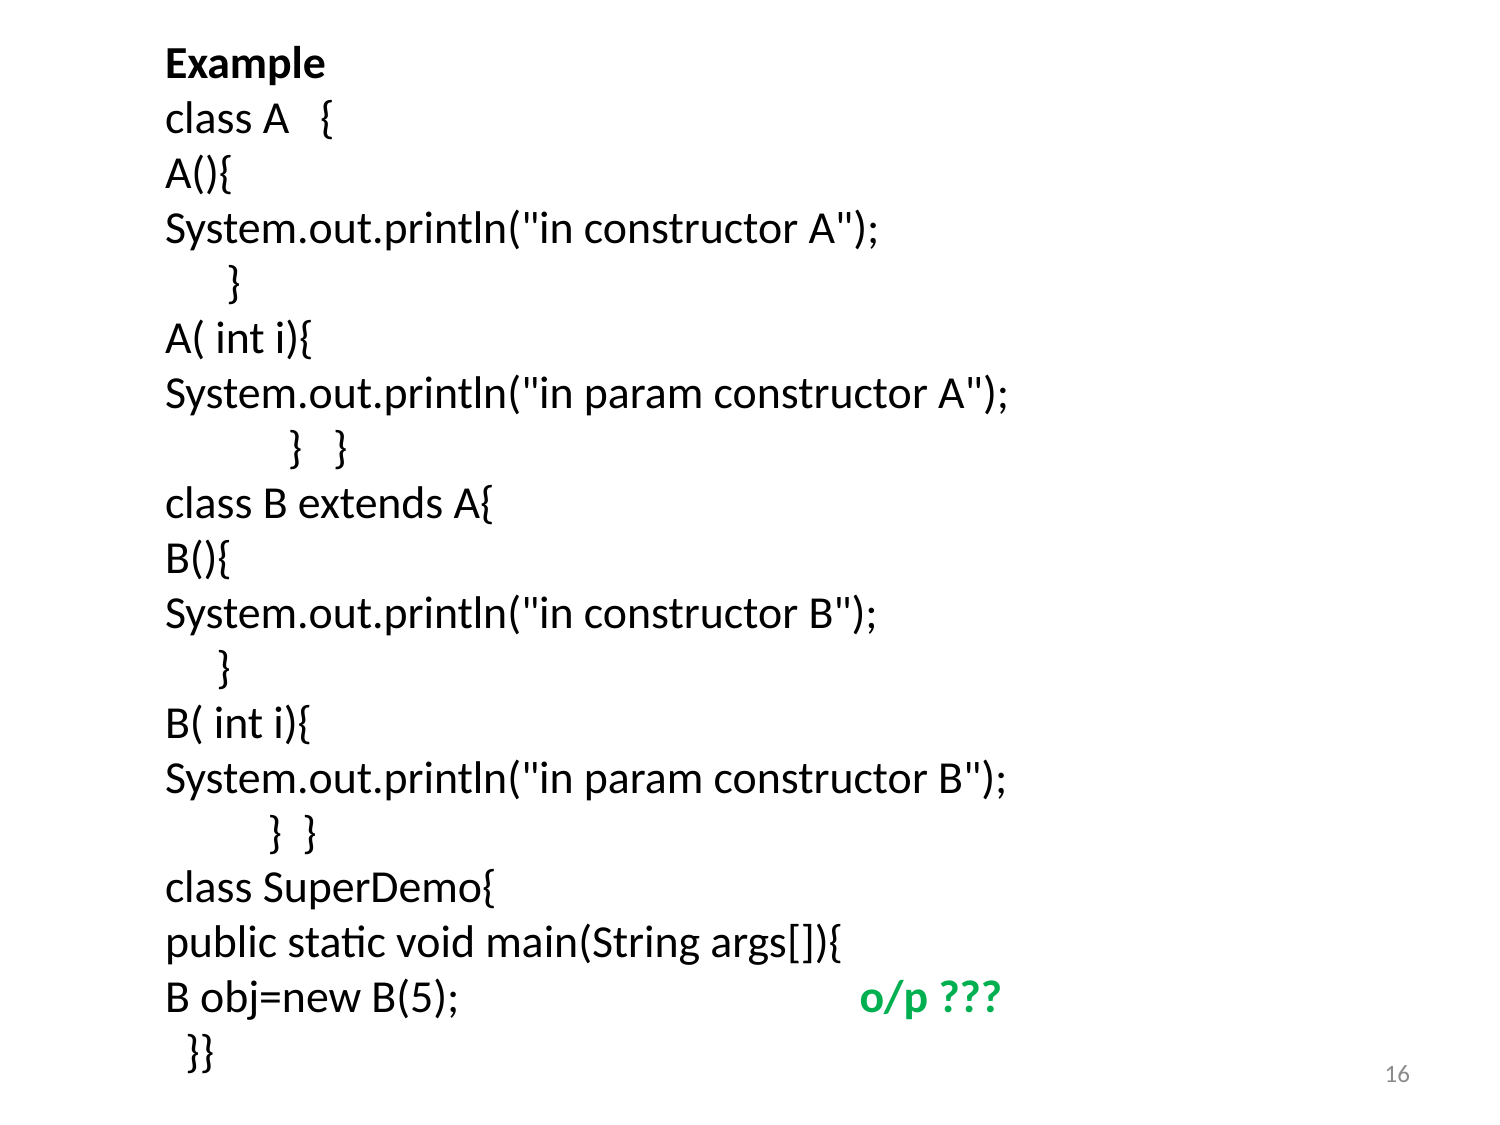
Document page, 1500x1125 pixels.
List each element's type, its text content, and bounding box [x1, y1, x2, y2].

list Example class A { A(){ System.out.println("in constructor A"); } A( int i){ System.out.println("in param constructor A"); } } class B extends A{ B(){ System.out.println("in constructor B"); } B( int i){ System.out.println("in param constructor B"); } } class SuperDemo{ public static void main(String args[]){ B obj=new B(5); o/p ??? }} [150, 24, 1425, 1088]
slide_number 16 [1074, 1042, 1425, 1103]
